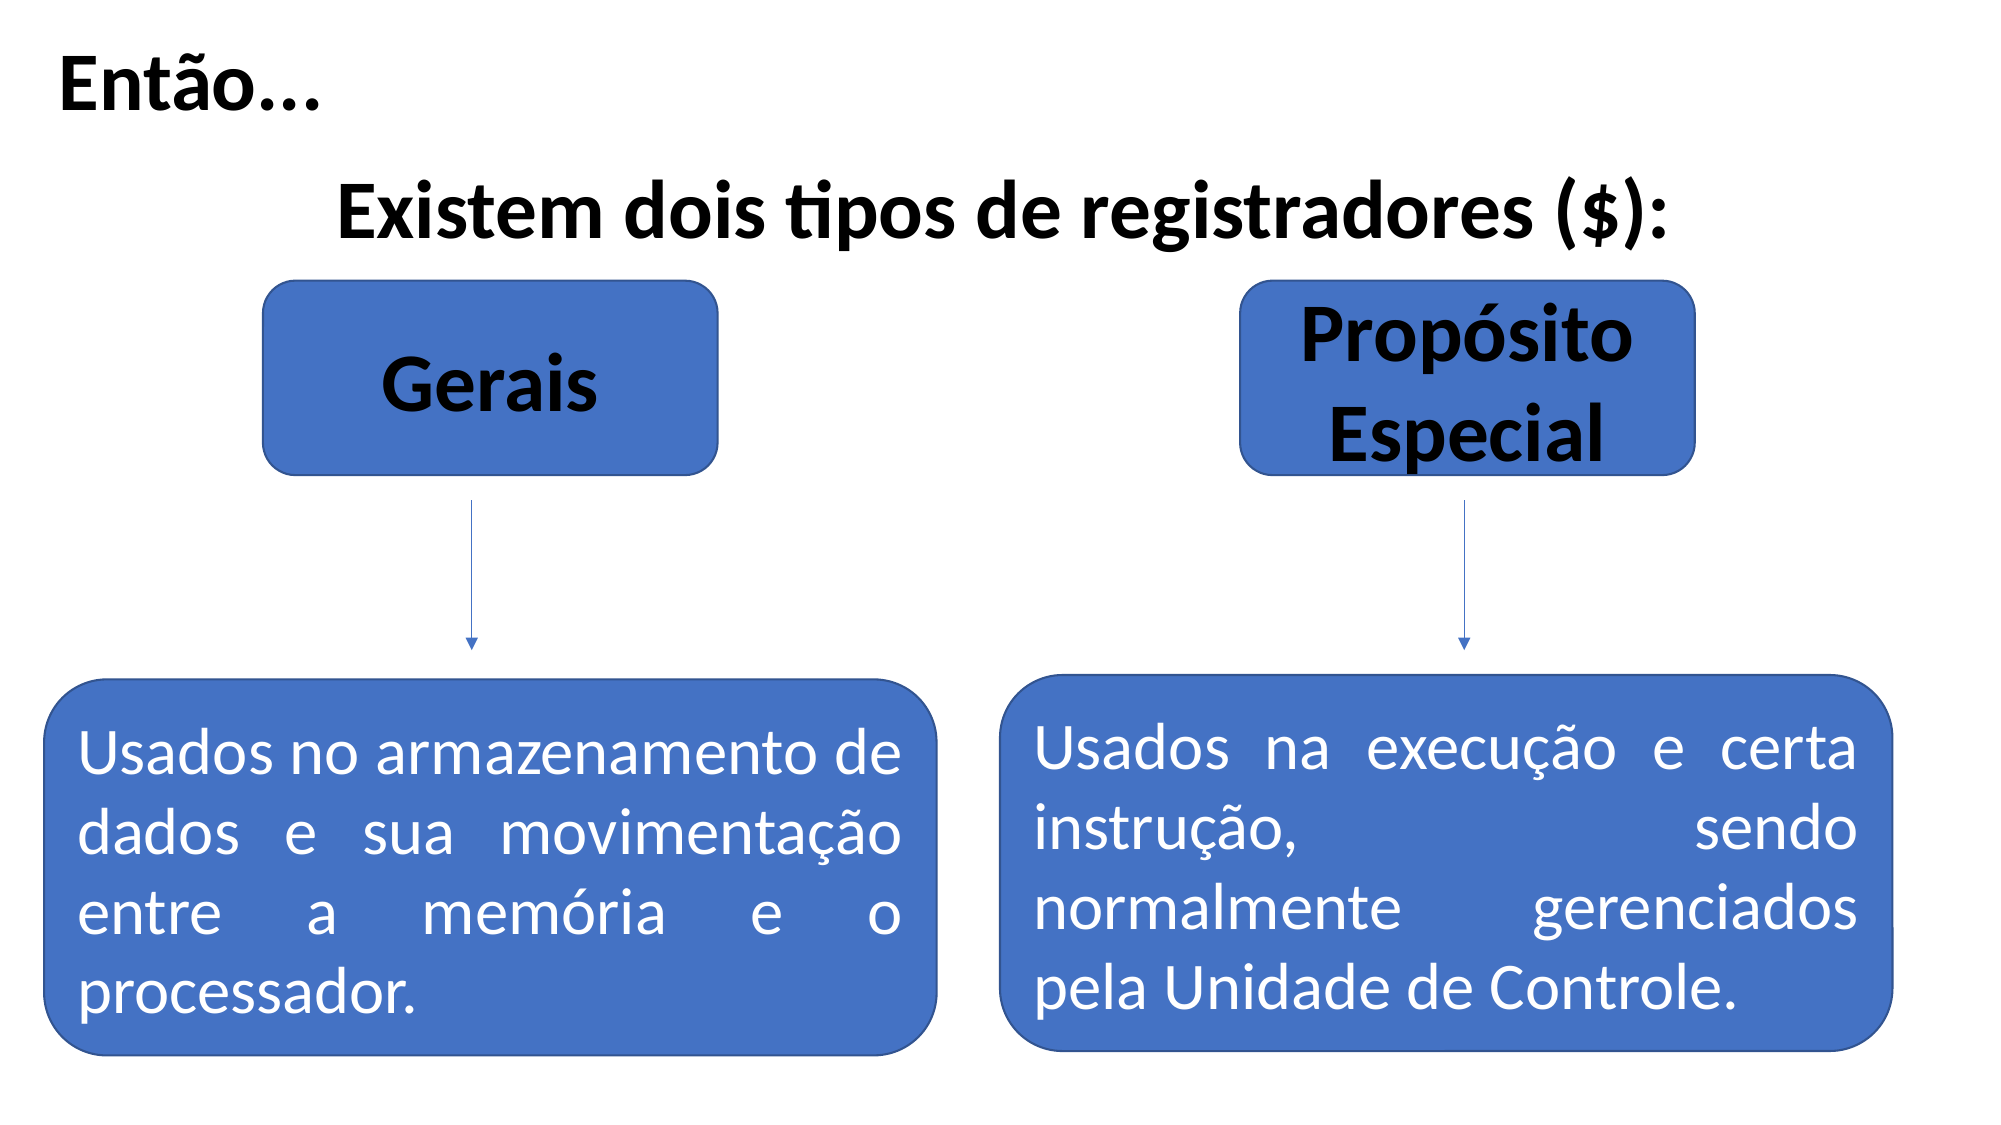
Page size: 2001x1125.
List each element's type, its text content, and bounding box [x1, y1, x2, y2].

text_box Propósito Especial [1239, 279, 1696, 477]
text_box Gerais [261, 279, 719, 477]
text_box Usados na execução e certa instrução, sendo normalmente gerenciados pela Unidade de Controle. [998, 673, 1894, 1053]
text_box Existem dois tipos de registradores ($): [313, 147, 1695, 263]
text_box Então... [44, 19, 1279, 134]
text_box Usados no armazenamento de dados e sua movimentação entre a memória e o processador. [43, 678, 938, 1057]
